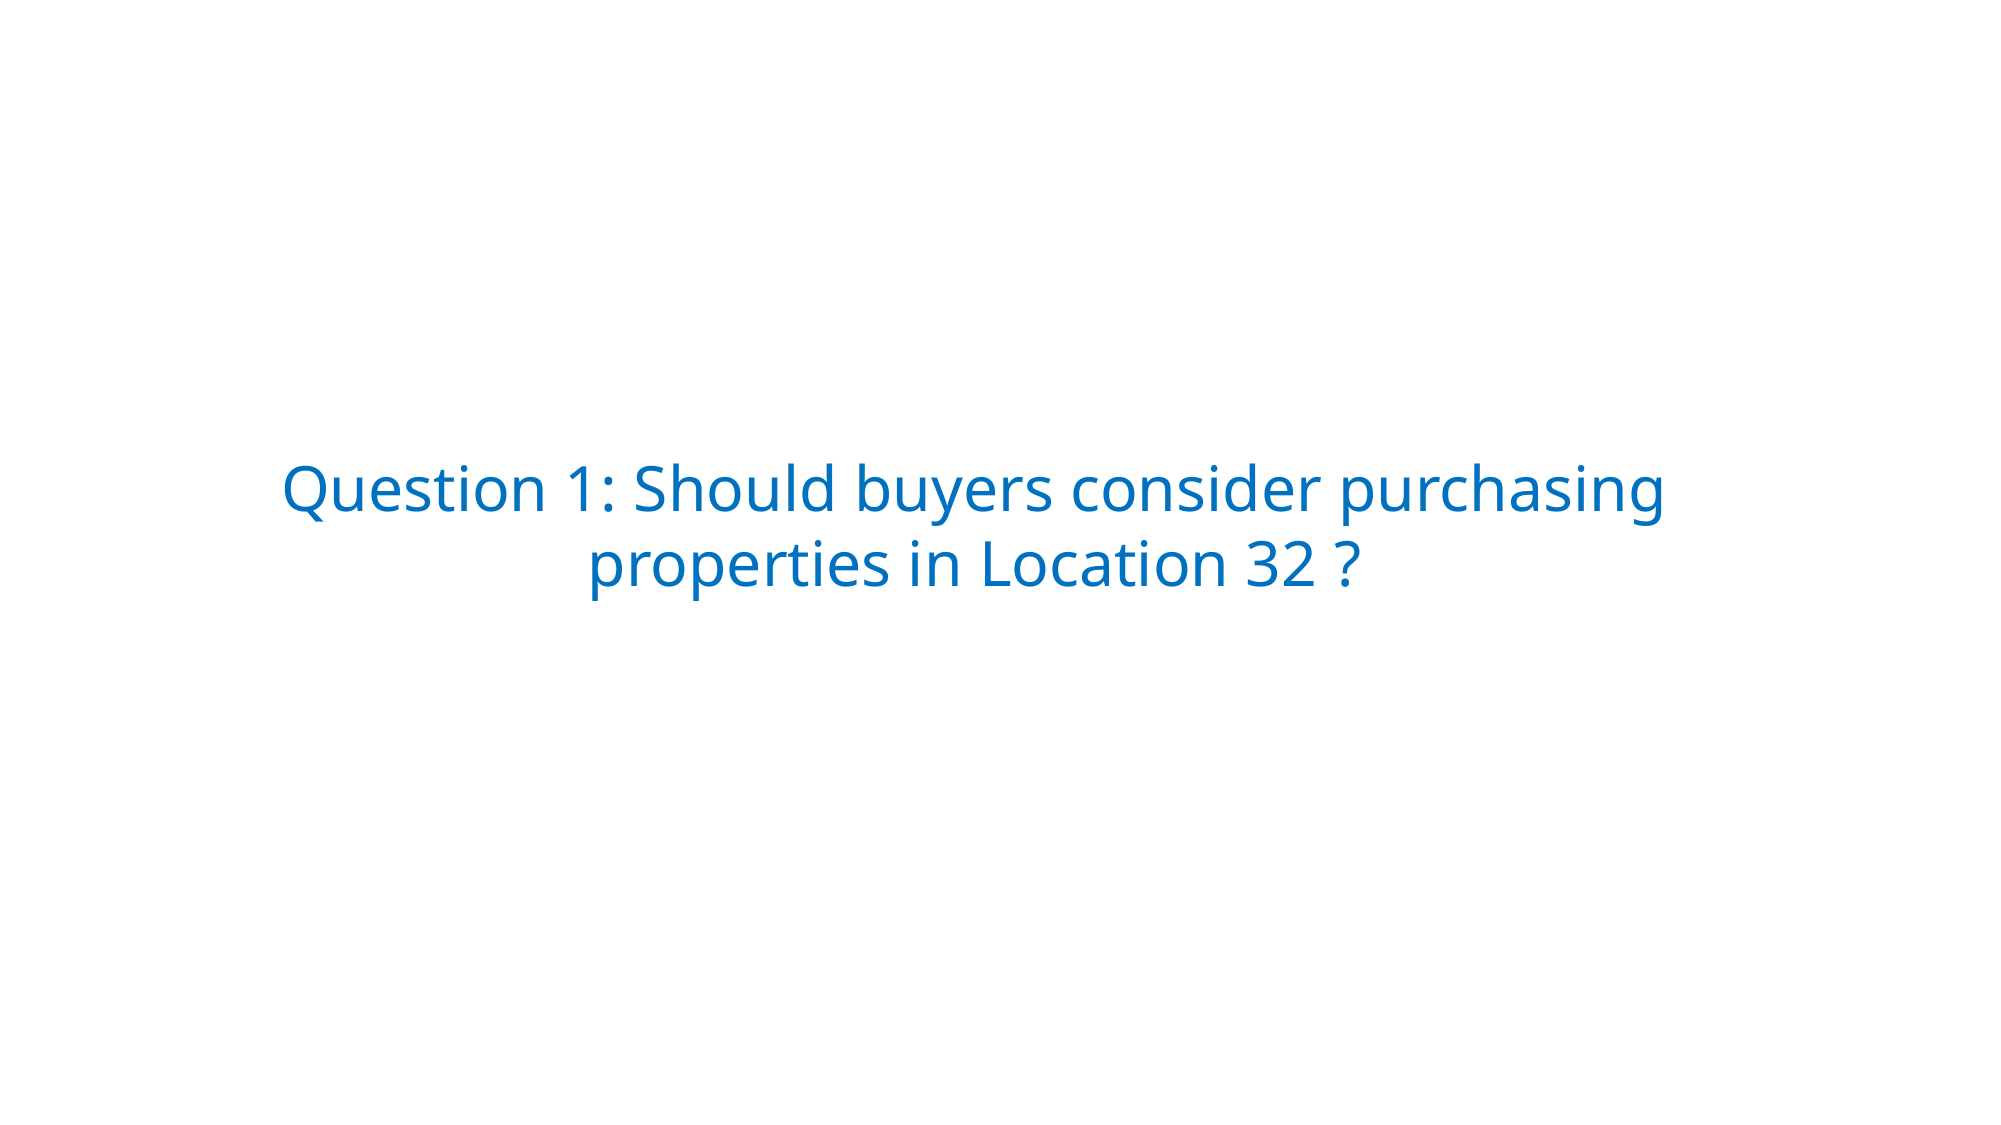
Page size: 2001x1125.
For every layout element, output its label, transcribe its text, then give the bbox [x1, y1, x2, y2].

text_box Question 1: Should buyers consider purchasing properties in Location 32 ? [191, 441, 1759, 607]
